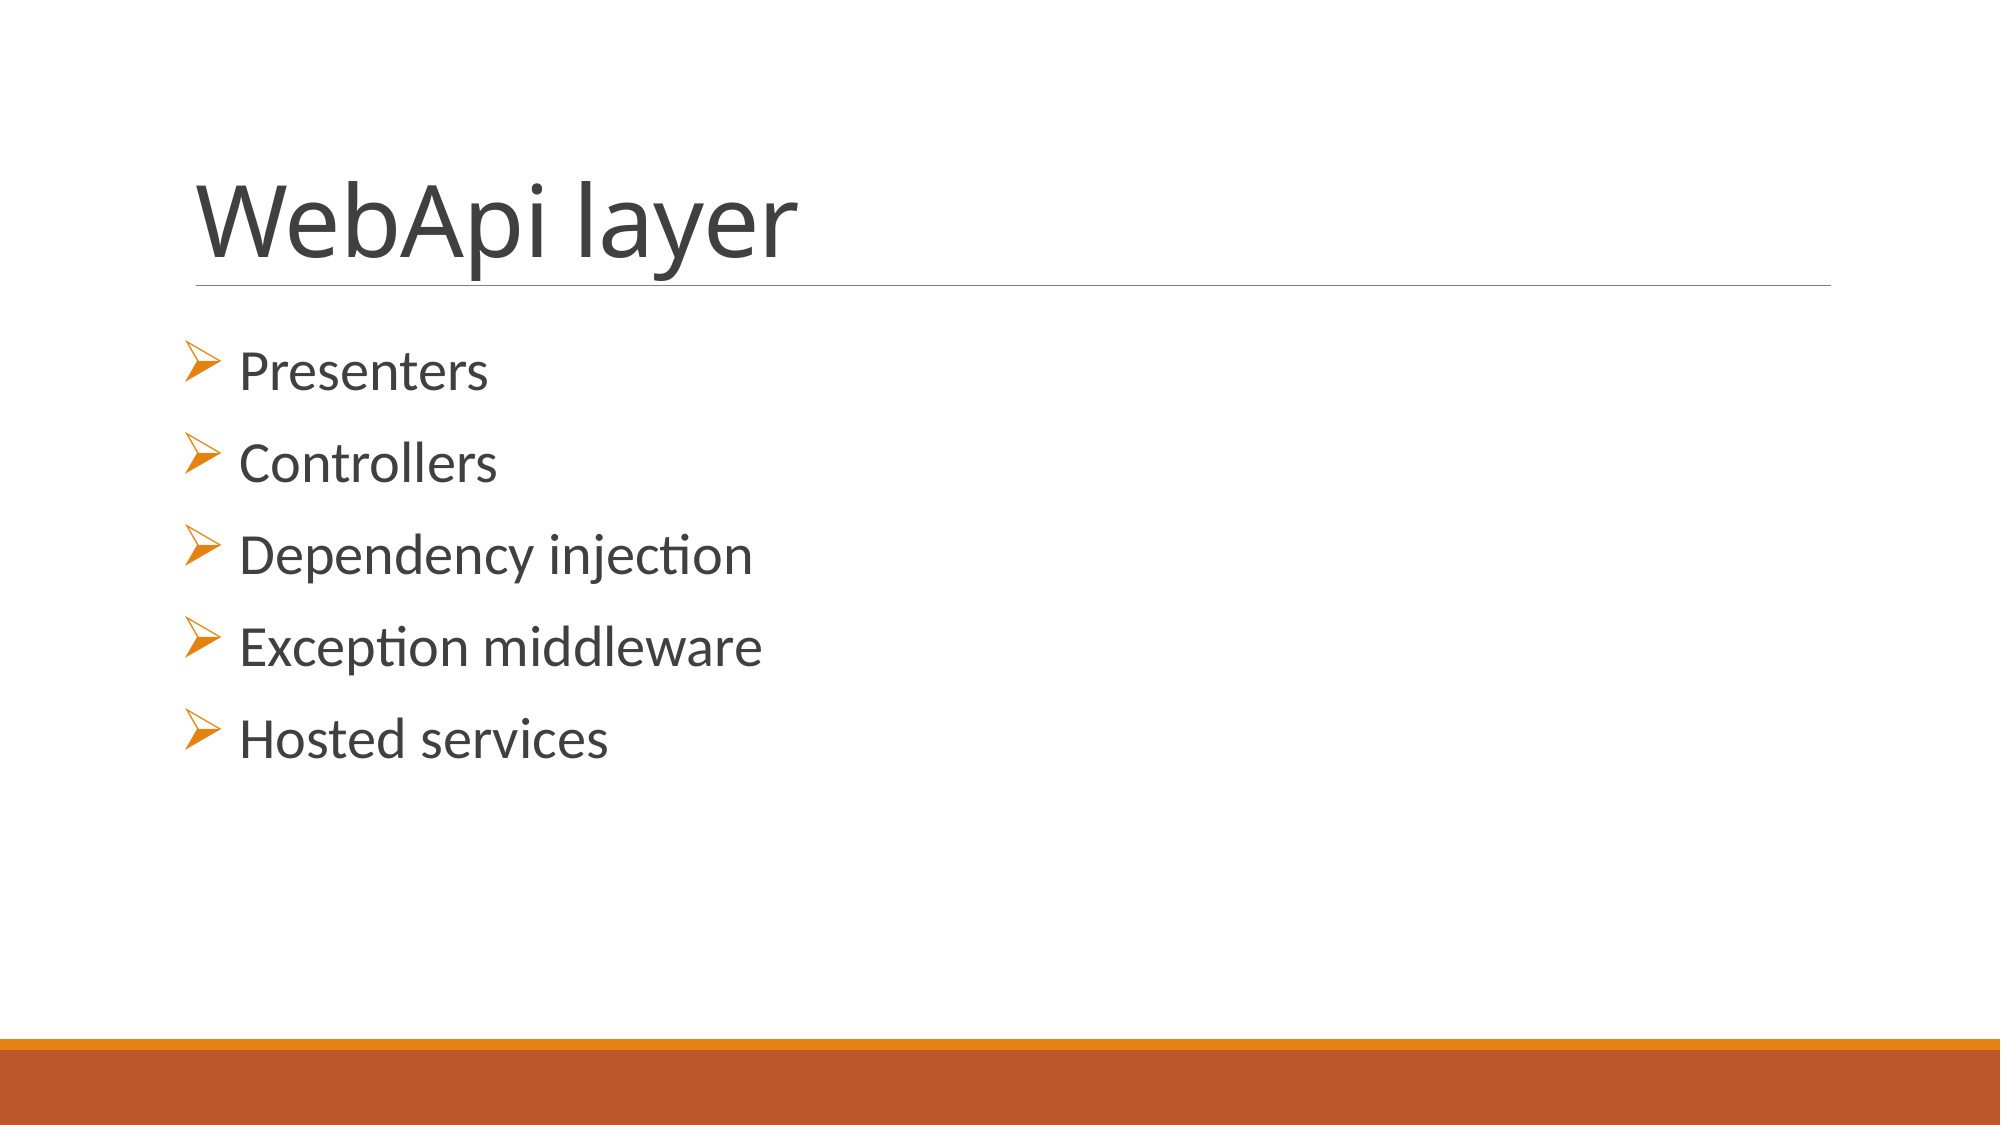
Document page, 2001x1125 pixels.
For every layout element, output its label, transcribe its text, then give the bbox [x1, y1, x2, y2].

list Presenters Controllers Dependency injection Exception middleware Hosted services [180, 333, 1830, 993]
title WebApi layer [180, 47, 1830, 285]
